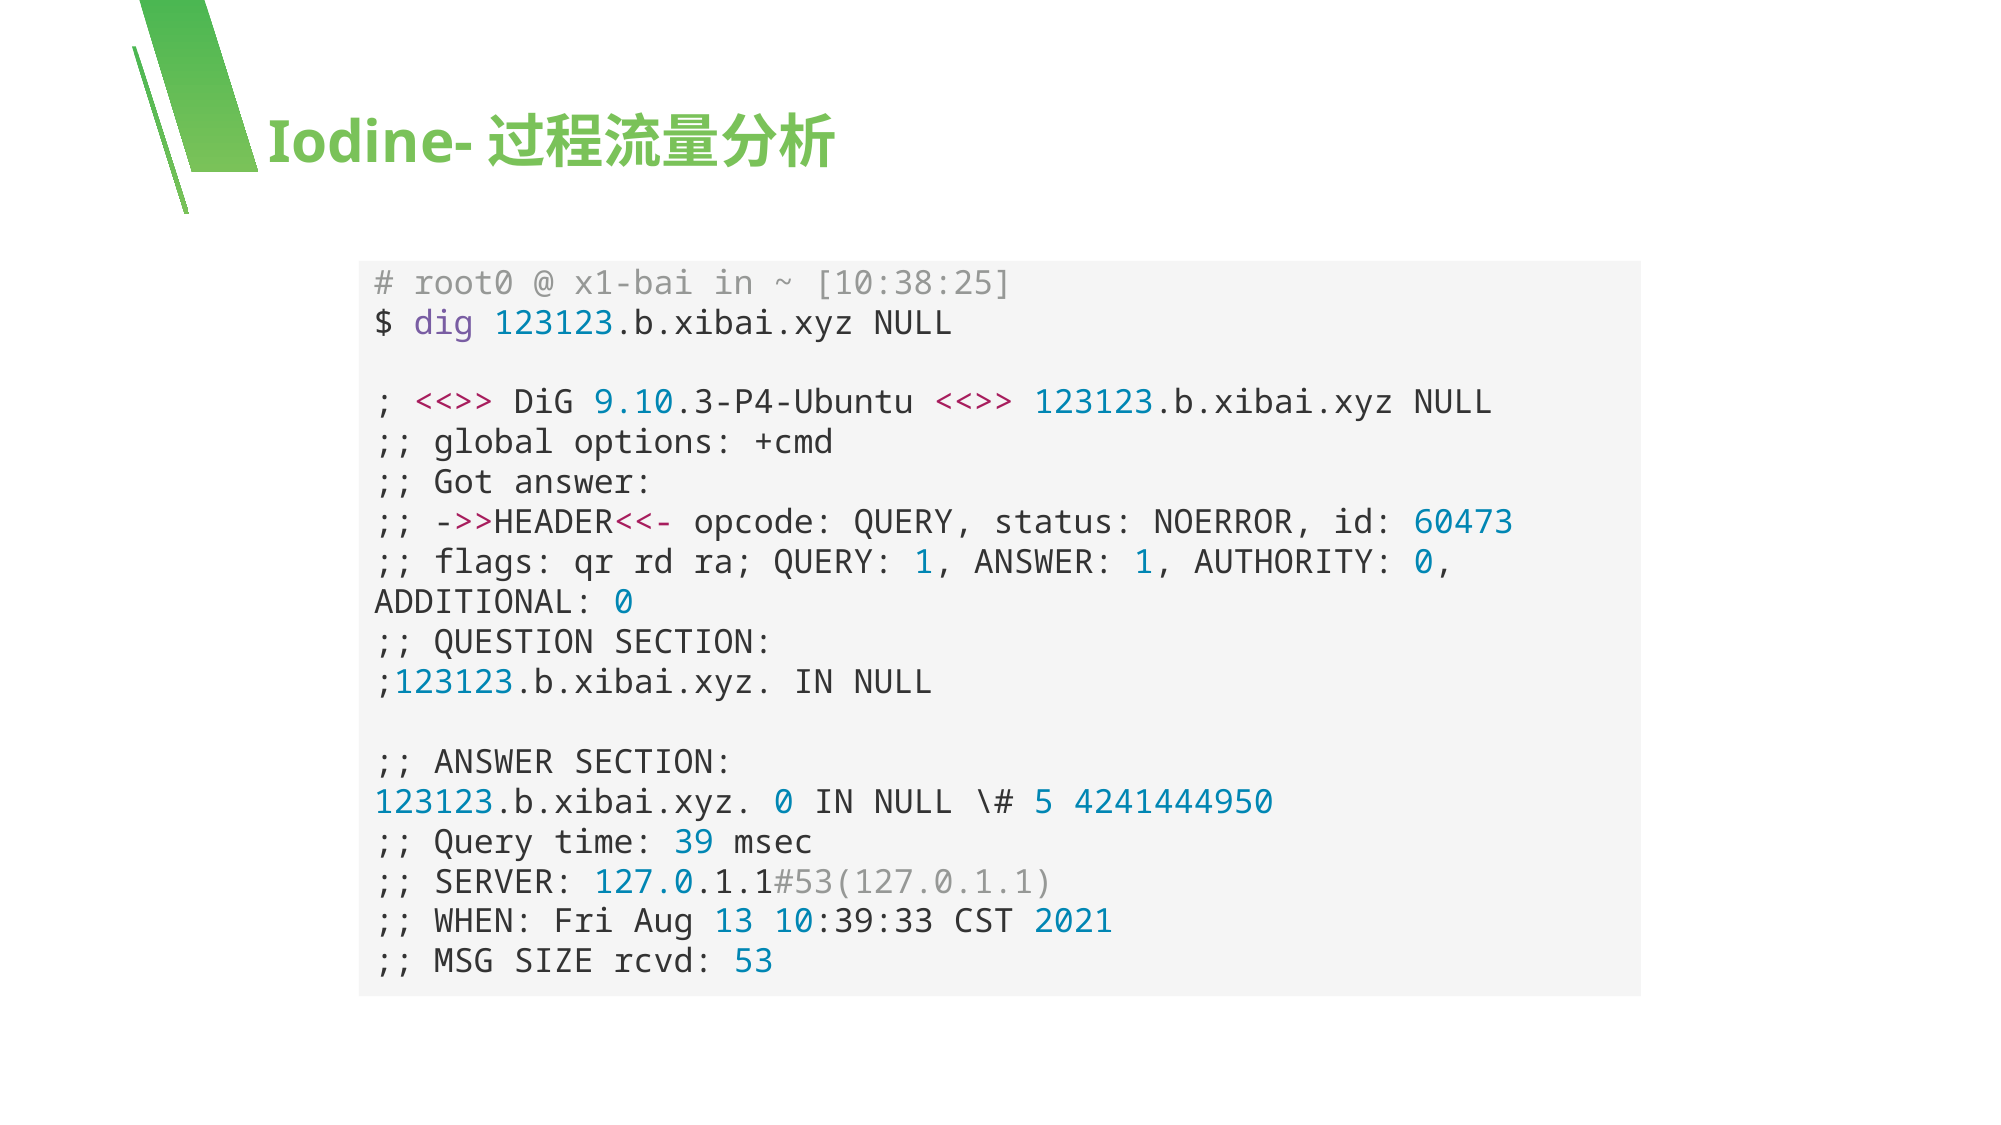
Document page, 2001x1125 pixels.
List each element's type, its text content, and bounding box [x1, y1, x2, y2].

text_box Iodine-过程流量分析 [253, 96, 852, 182]
text_box # root0 @ x1-bai in ~ [10:38:25] $ dig 123123.b.xibai.xyz NULL ; <<>> DiG 9.10.3-P4-Ubuntu <<>> 123123.b.xibai.xyz NULL ;; global options: +cmd ;; Got answer: ;; ->>HEADER<<- opcode: QUERY, status: NOERROR, id: 60473 ;; flags: qr rd ra; QUERY: 1, ANSWER: 1, AUTHORITY: 0, ADDITIONAL: 0 ;; QUESTION SECTION: ;123123.b.xibai.xyz. IN NULL ;; ANSWER SECTION: 123123.b.xibai.xyz. 0 IN NULL \# 5 4241444950 ;; Query time: 39 msec ;; SERVER: 127.0.1.1#53(127.0.1.1) ;; WHEN: Fri Aug 13 10:39:33 CST 2021 ;; MSG SIZE rcvd: 53 [358, 260, 1641, 997]
